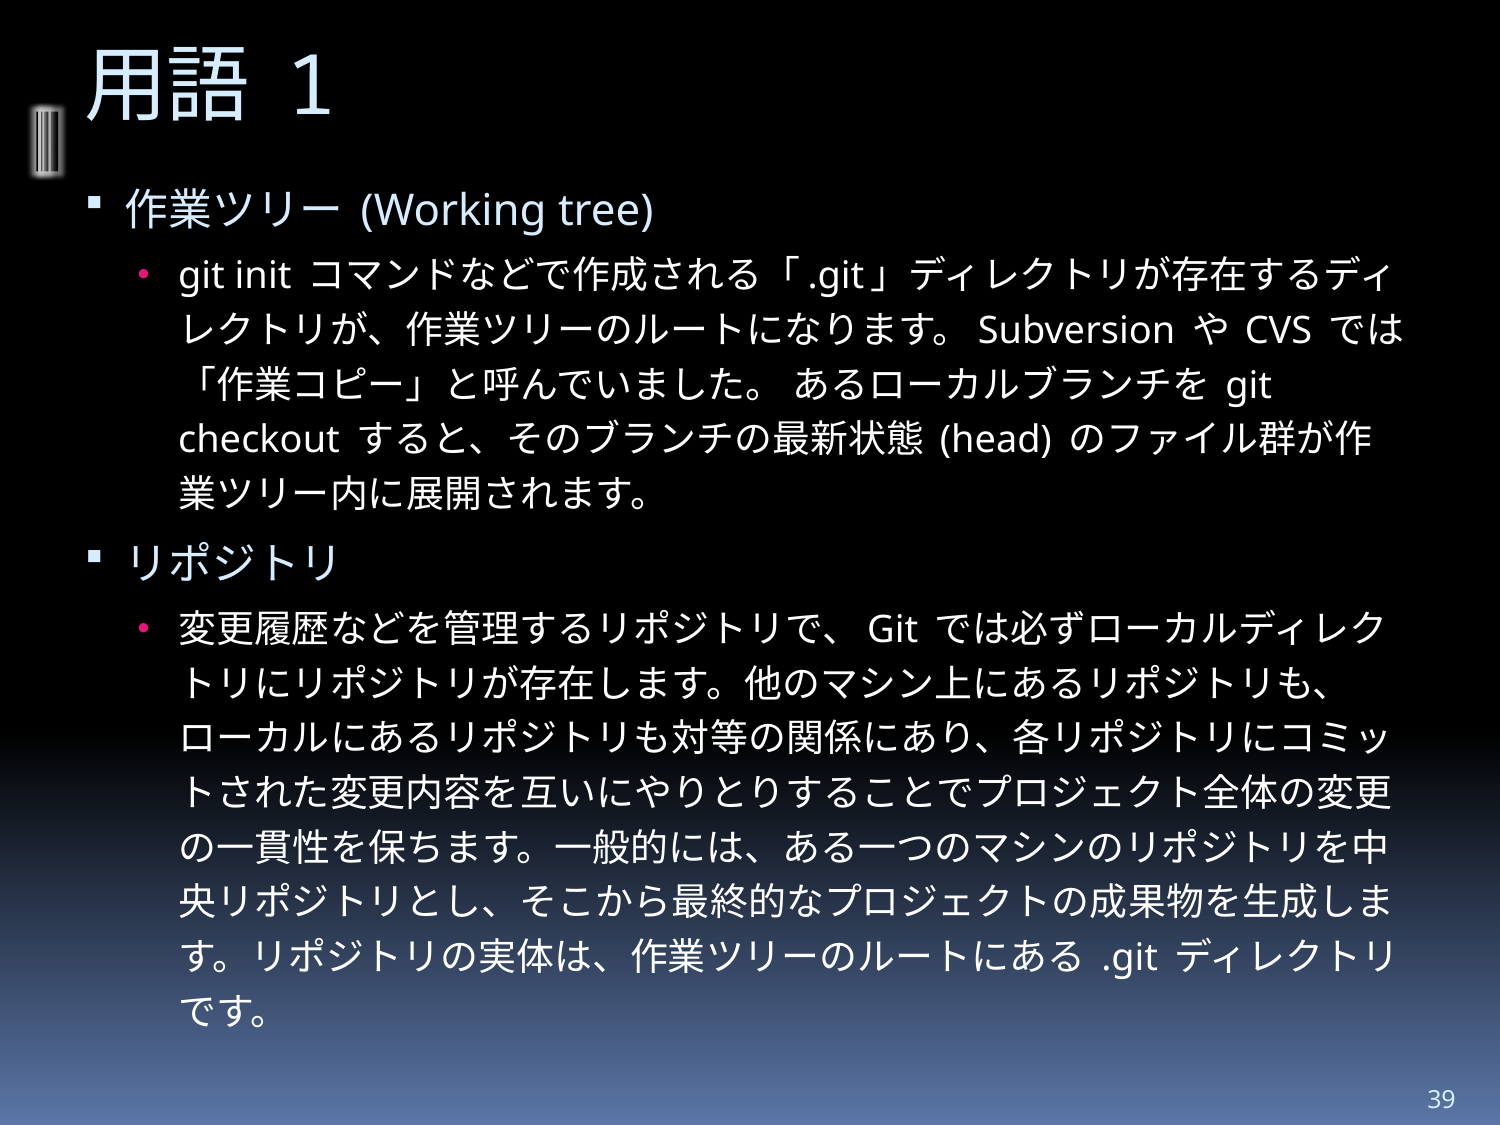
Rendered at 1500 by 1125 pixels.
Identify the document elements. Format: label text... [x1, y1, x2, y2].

title 用語 1 [70, 23, 1425, 141]
list 作業ツリー (Working tree) git init コマンドなどで作成される「.git」ディレクトリが存在するディレクトリが、作業ツリーのルートになります。Subversion や CVS では「作業コピー」と呼んでいました。 あるローカルブランチを git checkout すると、そのブランチの最新状態 (head) のファイル群が作業ツリー内に展開されます。 リポジトリ 変更履歴などを管理するリポジトリで、Git では必ずローカルディレクトリにリポジトリが存在します。他のマシン上にあるリポジトリも、ローカルにあるリポジトリも対等の関係にあり、各リポジトリにコミットされた変更内容を互いにやりとりすることでプロジェクト全体の変更の一貫性を保ちます。一般的には、ある一つのマシンのリポジトリを中央リポジトリとし、そこから最終的なプロジェクトの成果物を生成します。リポジトリの実体は、作業ツリーのルートにある .git ディレクトリです。 [70, 164, 1425, 1043]
slide_number 39 [1412, 1065, 1488, 1125]
